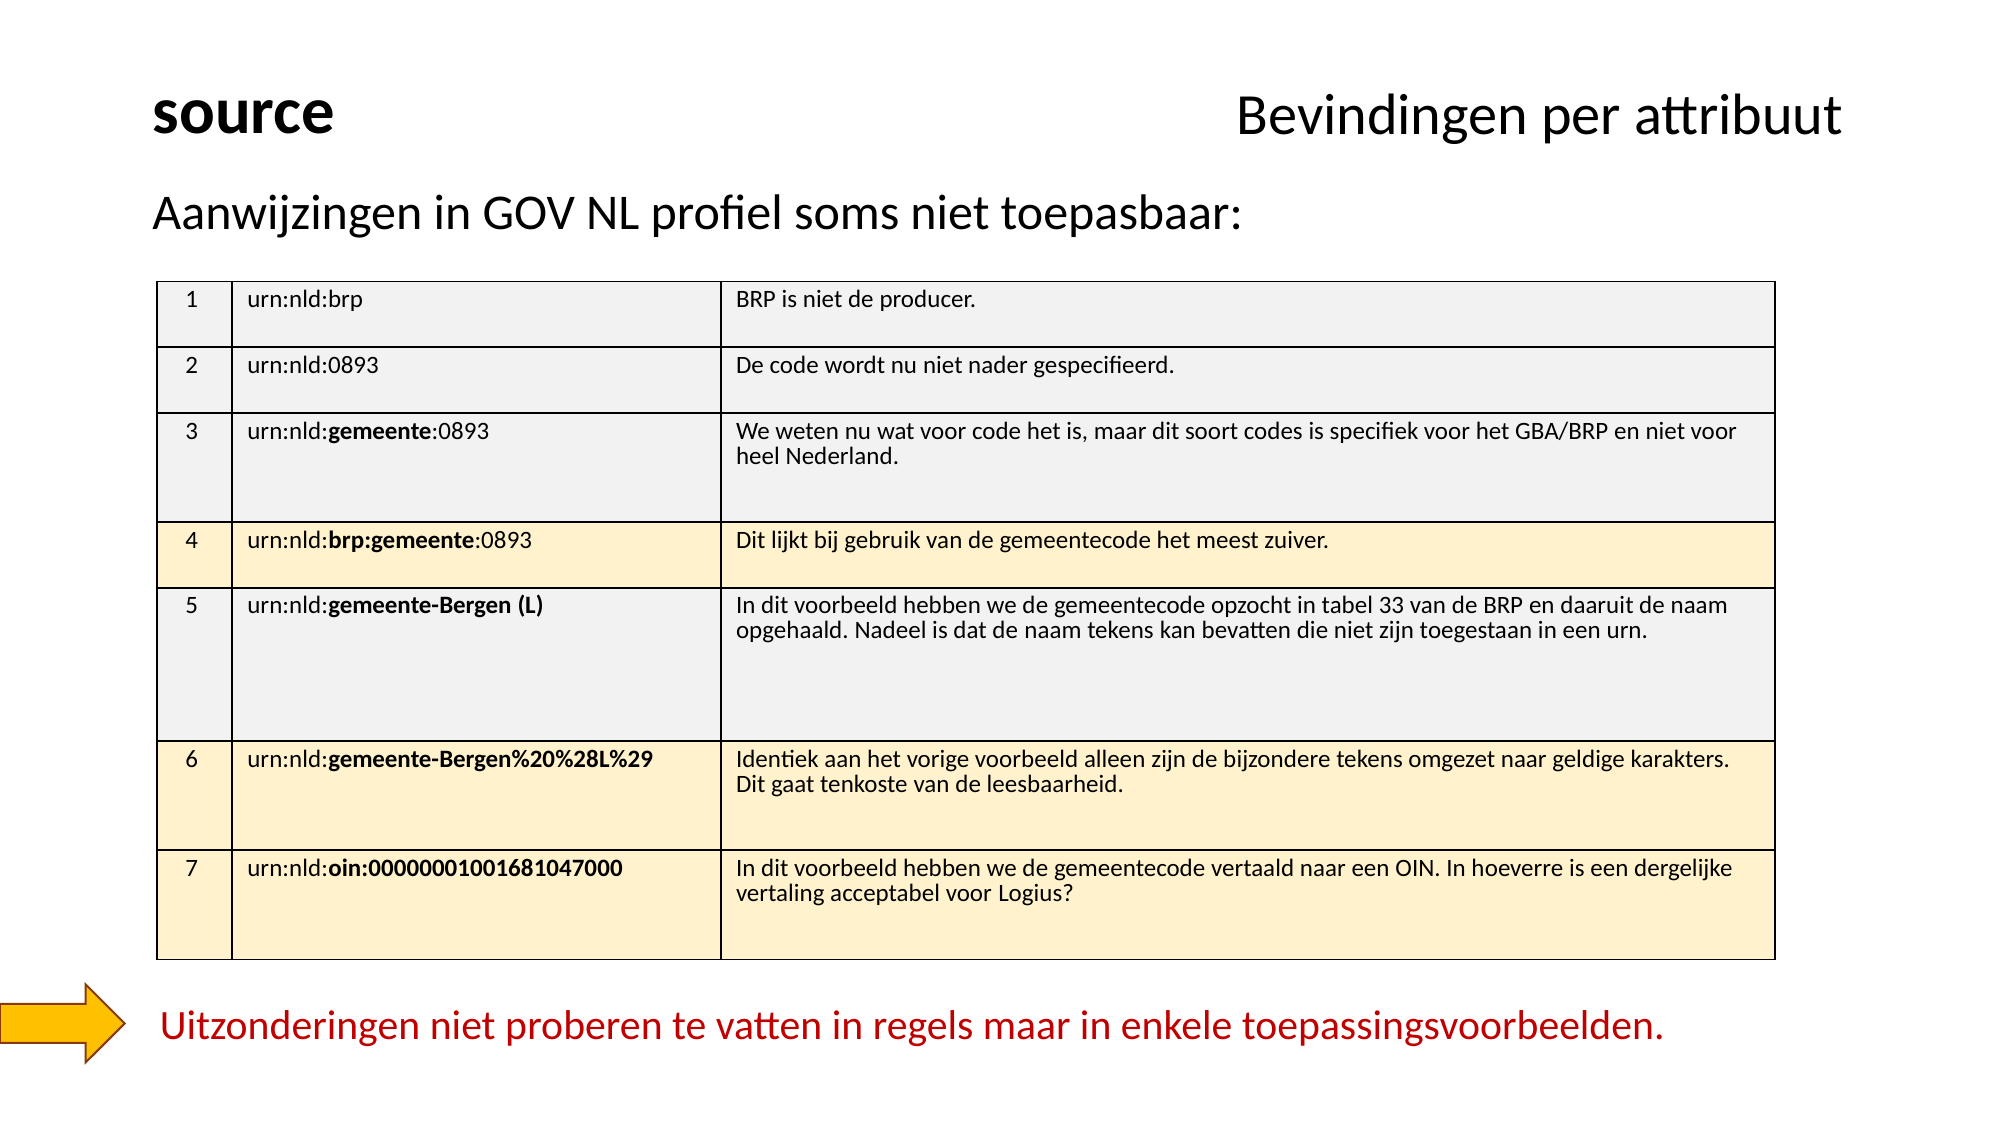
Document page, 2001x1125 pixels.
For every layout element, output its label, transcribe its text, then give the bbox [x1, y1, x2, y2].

table_cell In dit voorbeeld hebben we de gemeentecode vertaald naar een OIN. In hoeverre is een dergelijke vertaling acceptabel voor Logius? [722, 851, 1774, 959]
text_box Bevindingen per attribuut [1221, 68, 1858, 154]
table_cell De code wordt nu niet nader gespecifieerd. [722, 348, 1774, 412]
table_cell 5 [158, 589, 231, 740]
table_cell We weten nu wat voor code het is, maar dit soort codes is specifiek voor het GBA/BRP en niet voor heel Nederland. [722, 414, 1774, 521]
table_cell 2 [158, 348, 231, 412]
text_box Uitzonderingen niet proberen te vatten in regels maar in enkele toepassingsvoorbeelden. [145, 990, 1681, 1056]
table_cell urn:nld:gemeente:0893 [233, 414, 720, 521]
table_cell In dit voorbeeld hebben we de gemeentecode opzocht in tabel 33 van de BRP en daaruit de naam opgehaald. Nadeel is dat de naam tekens kan bevatten die niet zijn toegestaan in een urn. [722, 589, 1774, 740]
table_header BRP is niet de producer. [722, 282, 1774, 346]
table_cell urn:nld:brp:gemeente:0893 [233, 523, 720, 587]
table_cell Identiek aan het vorige voorbeeld alleen zijn de bijzondere tekens omgezet naar geldige karakters. Dit gaat tenkoste van de leesbaarheid. [722, 742, 1774, 849]
text_box [0, 981, 127, 1065]
table_cell Dit lijkt bij gebruik van de gemeentecode het meest zuiver. [722, 523, 1774, 587]
table_cell urn:nld:gemeente-Bergen%20%28L%29 [233, 742, 720, 849]
table_cell 3 [158, 414, 231, 521]
table_cell 6 [158, 742, 231, 849]
table_header urn:nld:brp [233, 282, 720, 346]
table_cell urn:nld:0893 [233, 348, 720, 412]
table_cell urn:nld:gemeente-Bergen (L) [233, 589, 720, 740]
table_cell urn:nld:oin:00000001001681047000 [233, 851, 720, 959]
table_header 1 [158, 282, 231, 346]
title source [137, 59, 1863, 164]
table_cell 7 [158, 851, 231, 959]
list Aanwijzingen in GOV NL profiel soms niet toepasbaar: [137, 178, 1863, 1014]
table_cell 4 [158, 523, 231, 587]
